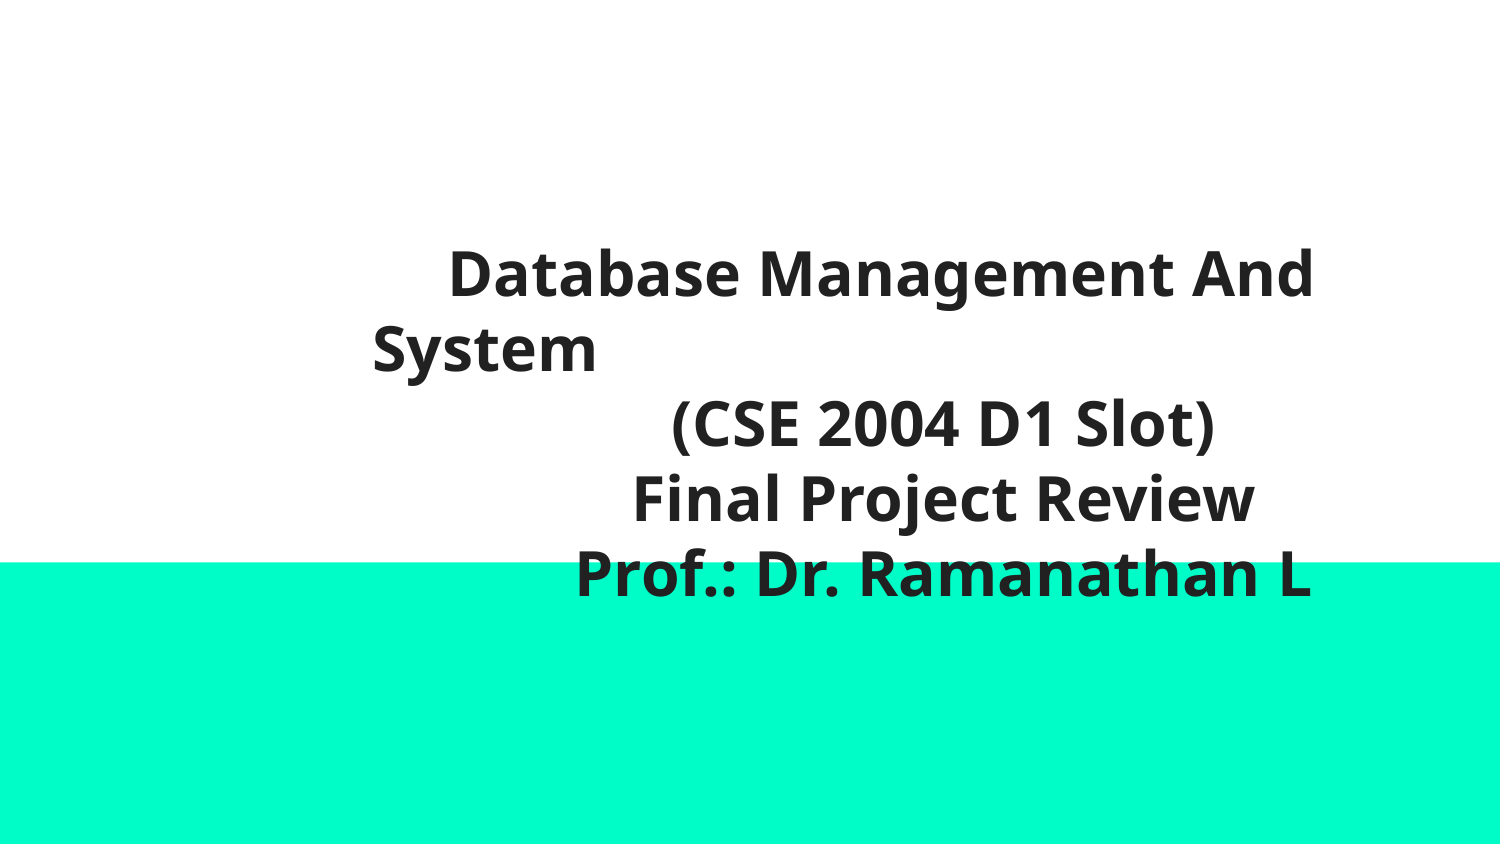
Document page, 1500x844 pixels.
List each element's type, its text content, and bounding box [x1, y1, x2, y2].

subtitle [51, 526, 1449, 657]
title Database Management And System (CSE 2004 D1 Slot) Final Project Review Prof.: Dr. Ramanathan L [57, 215, 1456, 553]
